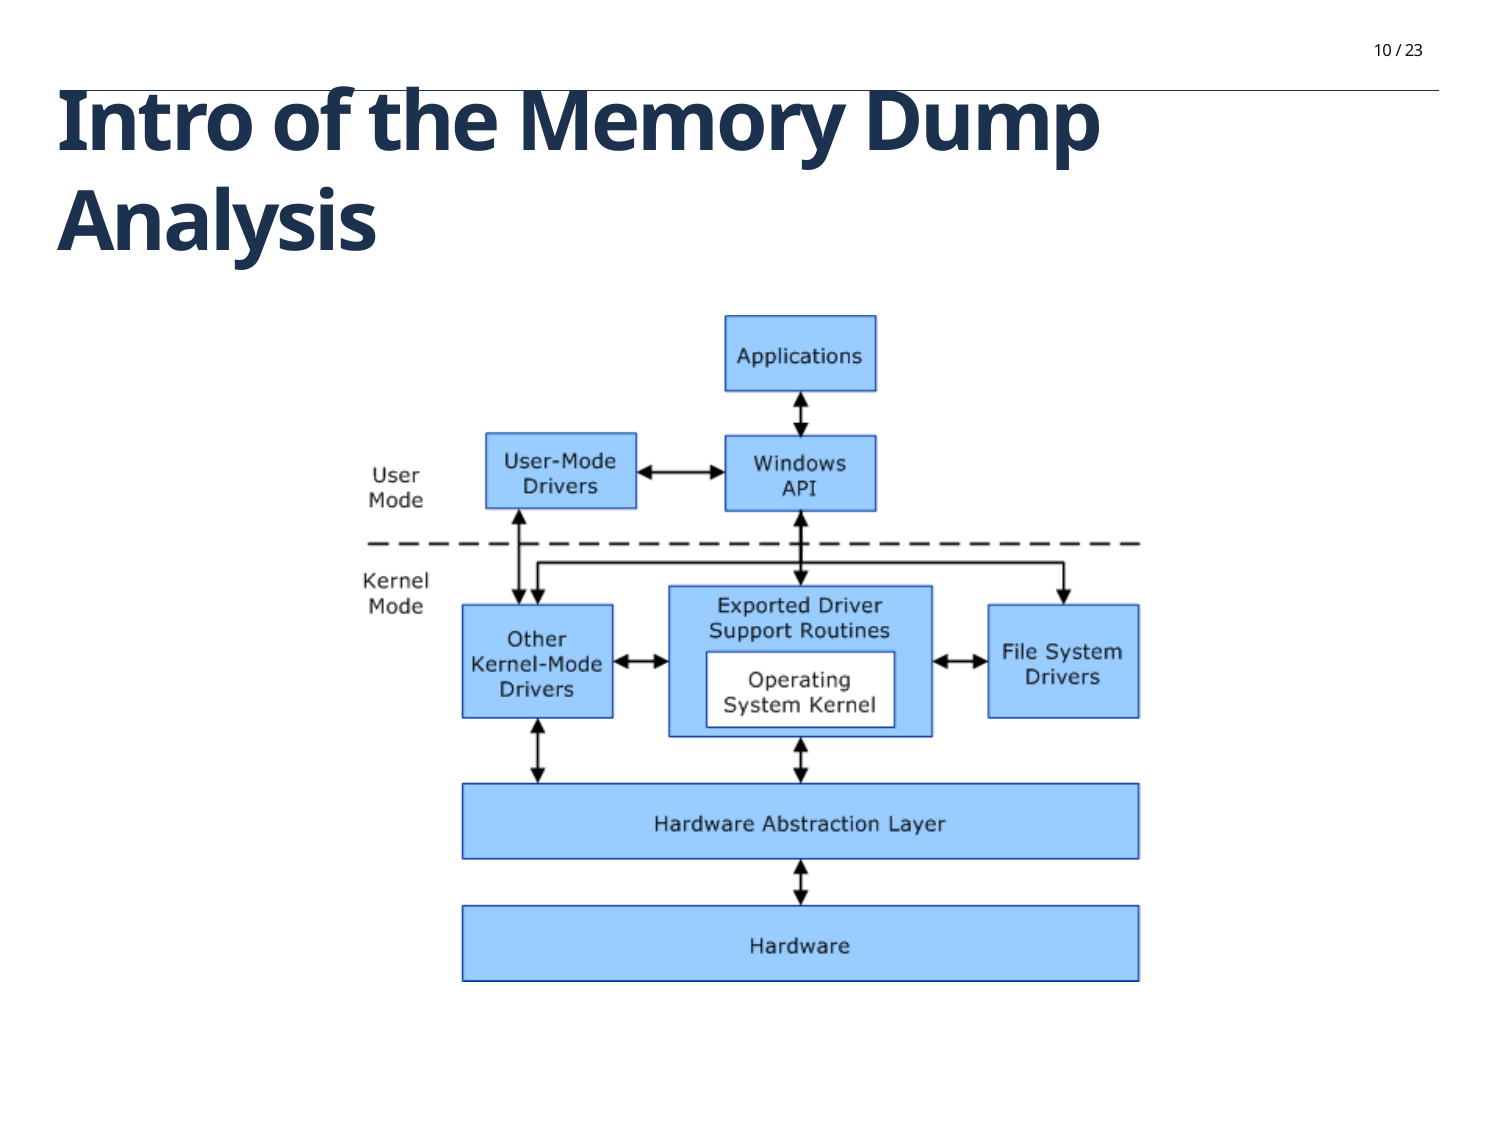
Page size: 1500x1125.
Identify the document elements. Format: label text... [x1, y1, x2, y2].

text_box 10 / 23 [1178, 32, 1438, 70]
picture [340, 315, 1141, 982]
title Intro of the Memory Dump Analysis [42, 114, 1437, 220]
